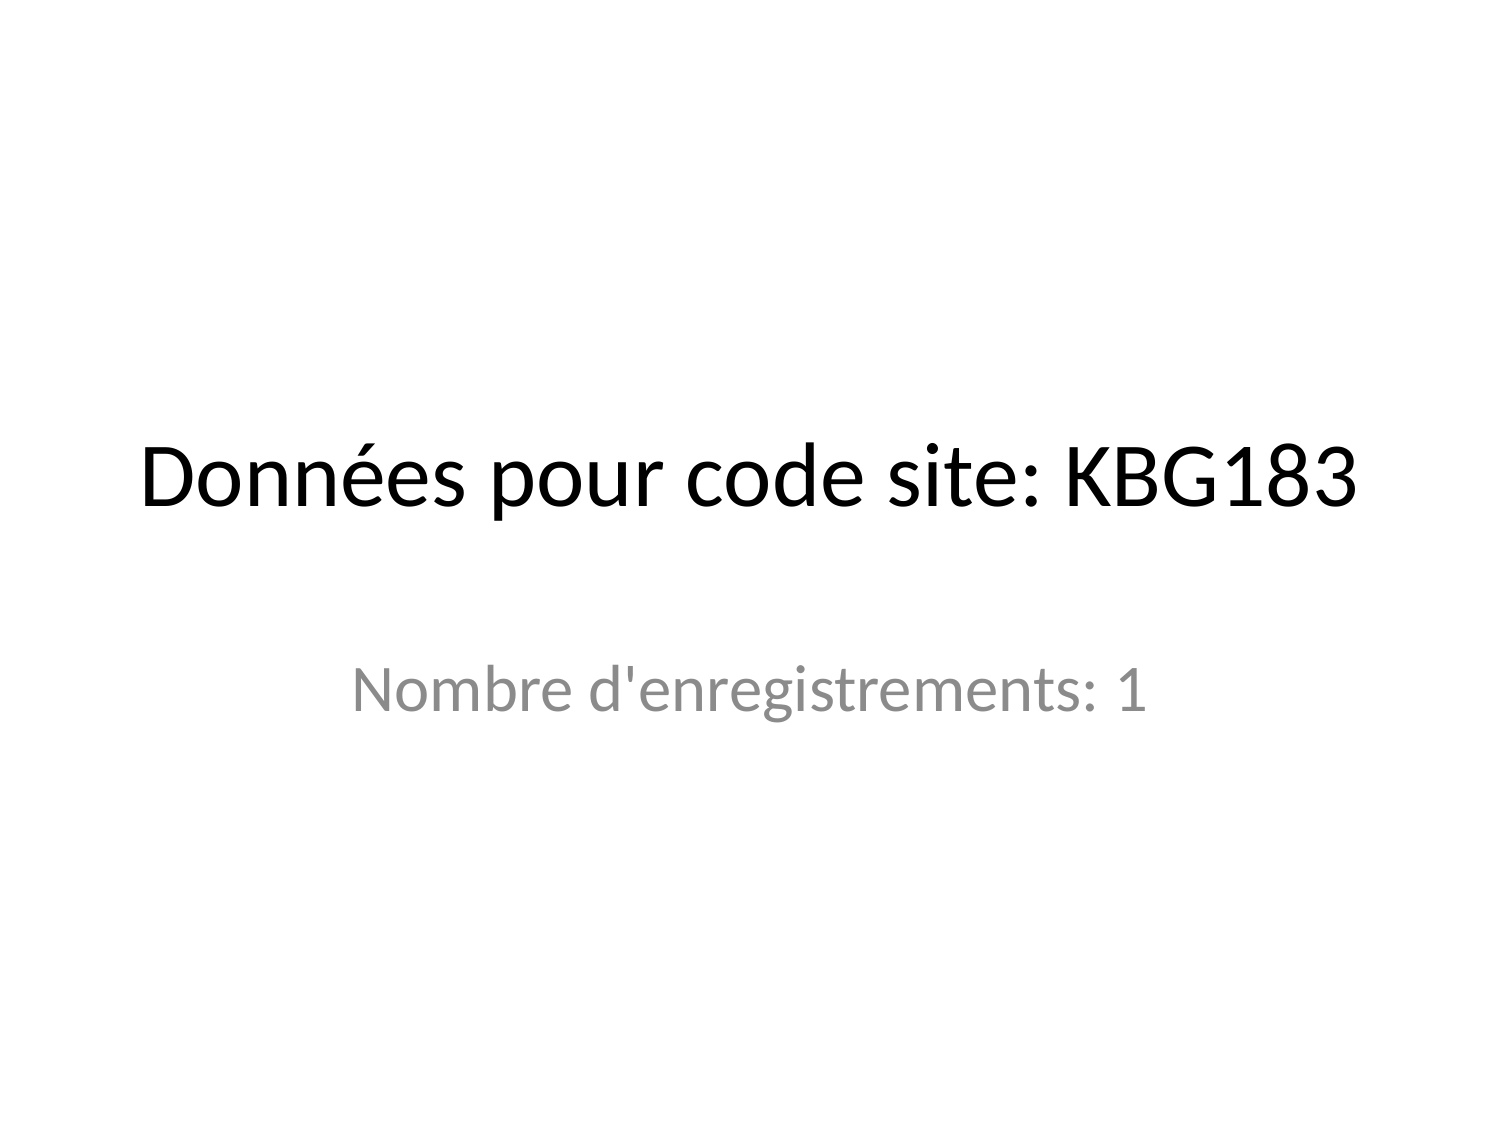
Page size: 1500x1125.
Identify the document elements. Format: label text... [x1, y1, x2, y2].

title Données pour code site: KBG183 [112, 349, 1388, 591]
subtitle Nombre d'enregistrements: 1 [225, 637, 1275, 925]
